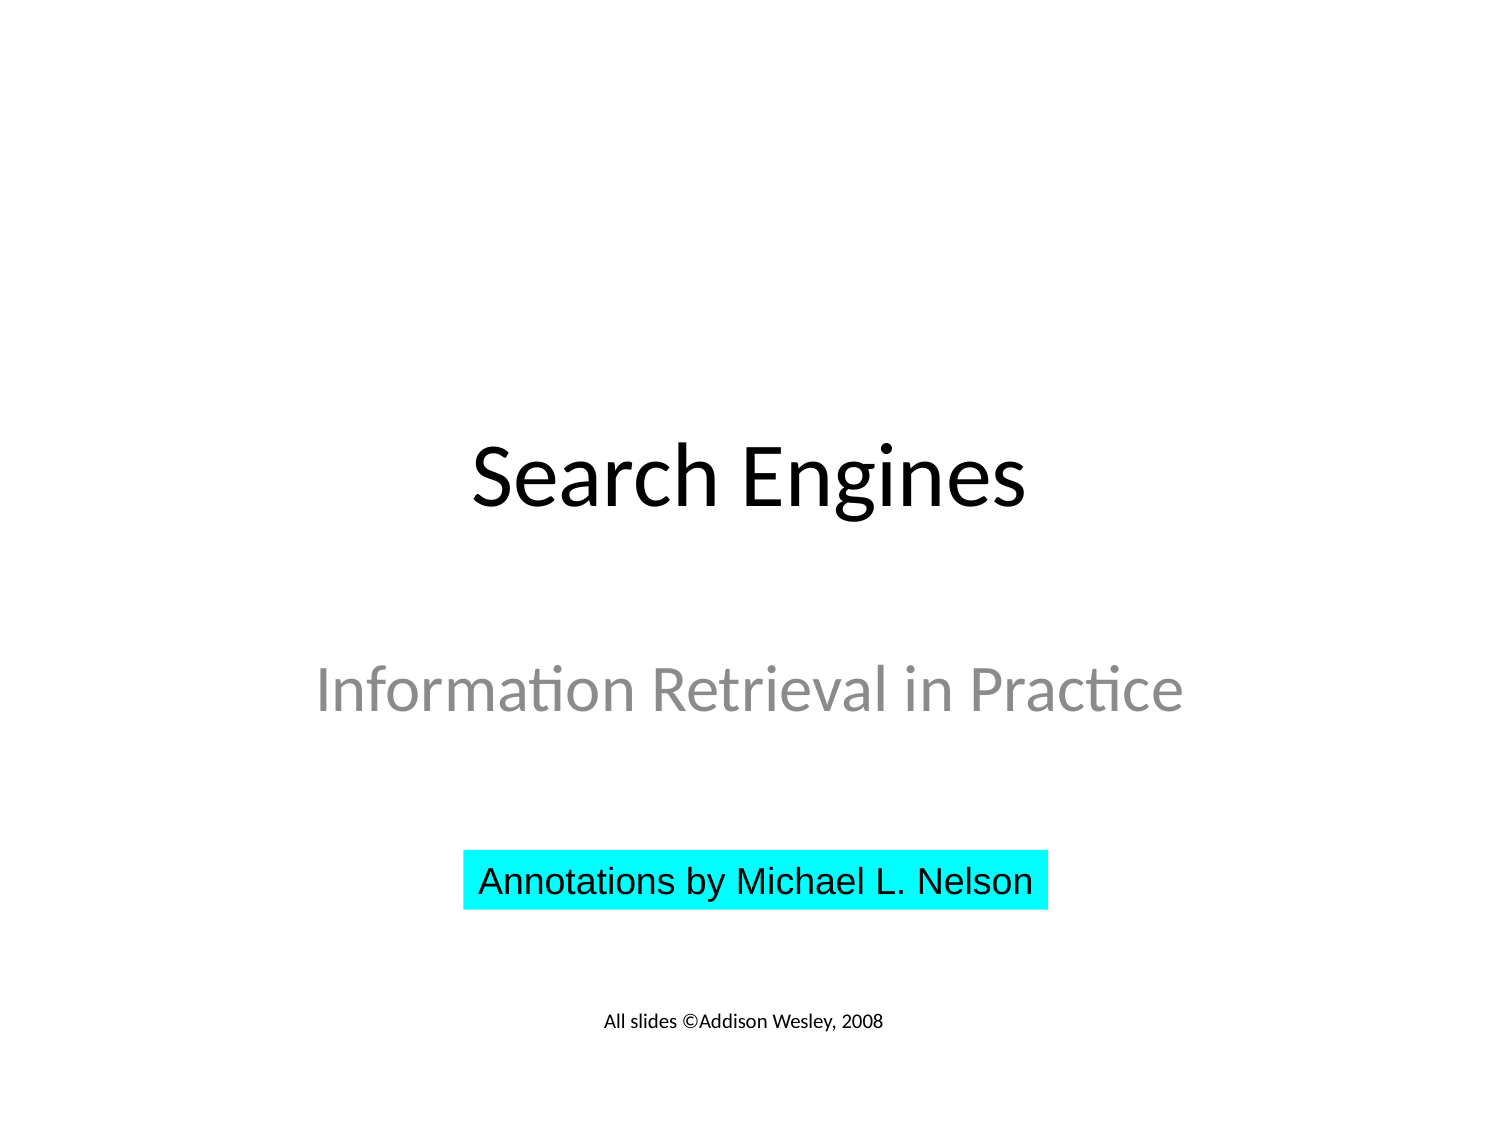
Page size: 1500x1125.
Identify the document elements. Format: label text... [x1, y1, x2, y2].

text_box Annotations by Michael L. Nelson [463, 849, 1049, 910]
subtitle Information Retrieval in Practice [224, 637, 1276, 926]
title Search Engines [112, 349, 1388, 591]
text_box All slides ©Addison Wesley, 2008 [589, 999, 899, 1040]
